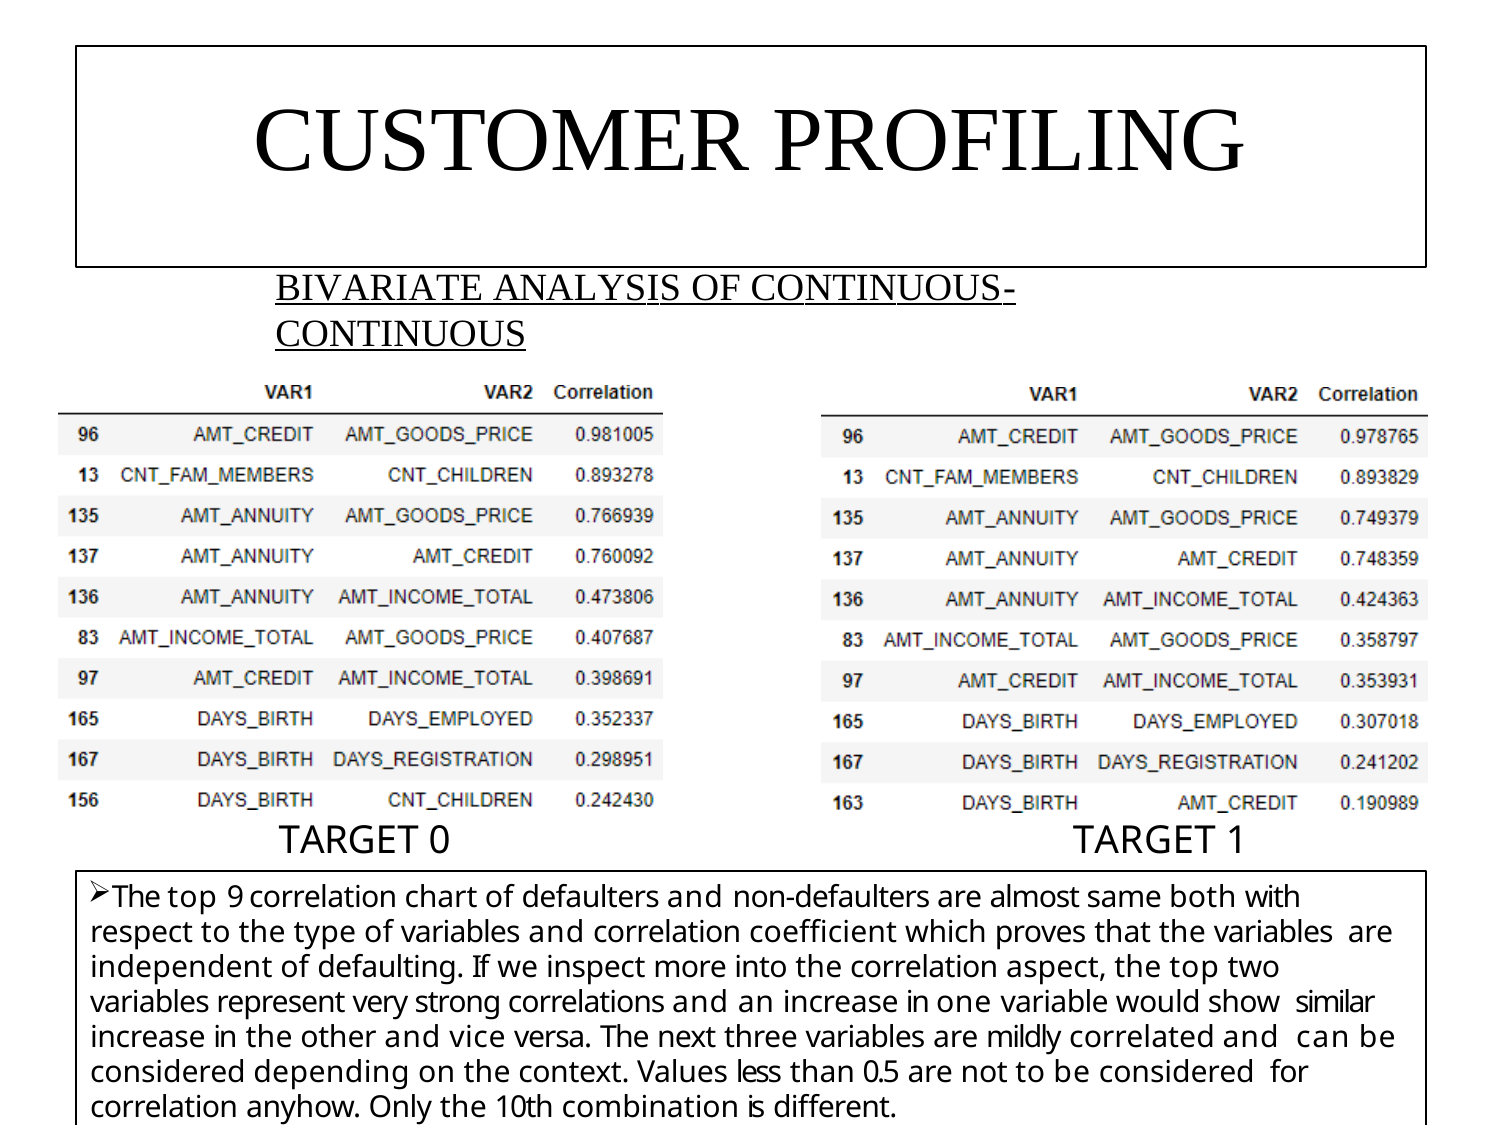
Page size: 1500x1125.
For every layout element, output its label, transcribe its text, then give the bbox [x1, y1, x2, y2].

text_box TARGET 0 TARGET 1 The top 9 correlation chart of defaulters and non-defaulters are almost same both with respect to the type of variables and correlation coefficient which proves that the variables are independent of defaulting. If we inspect more into the correlation aspect, the top two variables represent very strong correlations and an increase in one variable would show similar increase in the other and vice versa. The next three variables are mildly correlated and can be considered depending on the context. Values less than 0.5 are not to be considered for correlation anyhow. Only the 10th combination is different. [87, 795, 1411, 1124]
text_box BIVARIATE ANALYSIS OF CONTINUOUS-CONTINUOUS [273, 259, 1227, 355]
text_box [75, 870, 1426, 1125]
picture [821, 387, 1428, 813]
title CUSTOMER PROFILING [75, 45, 1426, 267]
picture [58, 385, 663, 810]
